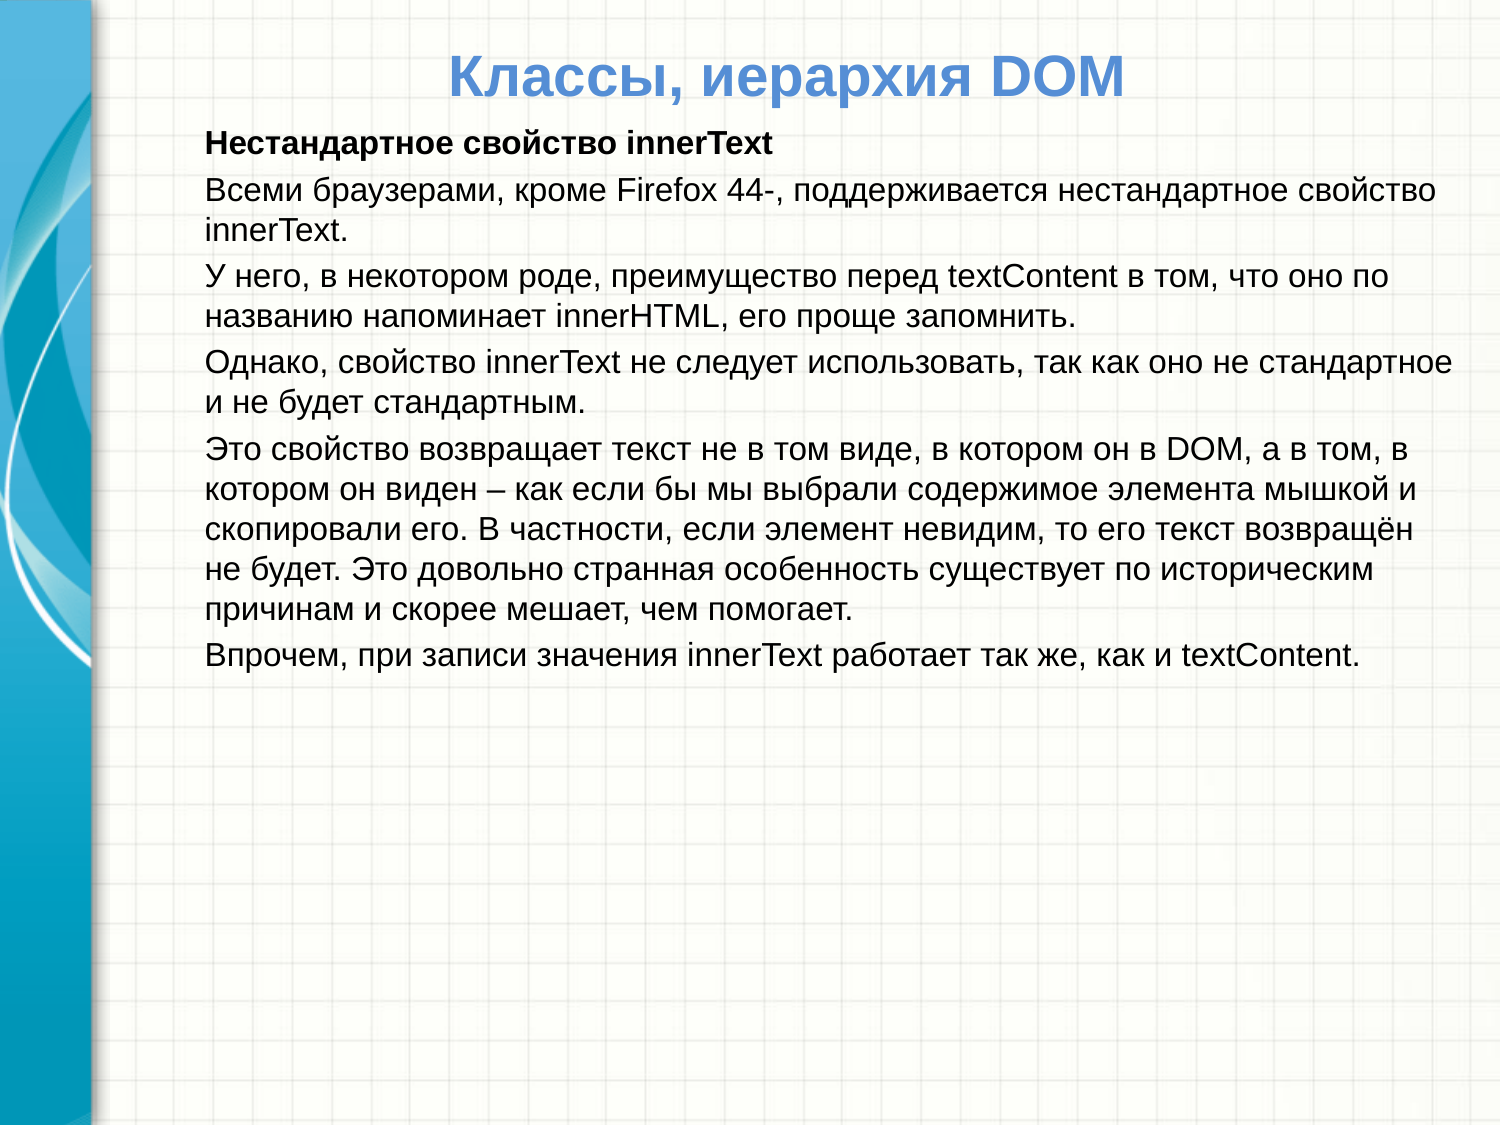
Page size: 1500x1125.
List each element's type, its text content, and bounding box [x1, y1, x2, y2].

title Классы, иерархия DOM [125, 44, 1450, 102]
picture [0, 0, 1500, 1125]
list Нестандартное свойство innerText Всеми браузерами, кроме Firefox 44-, поддерживается нестандартное свойство innerText. У него, в некотором роде, преимущество перед textContent в том, что оно по названию напоминает innerHTML, его проще запомнить. Однако, свойство innerText не следует использовать, так как оно не стандартное и не будет стандартным. Это свойство возвращает текст не в том виде, в котором он в DOM, а в том, в котором он виден – как если бы мы выбрали содержимое элемента мышкой и скопировали его. В частности, если элемент невидим, то его текст возвращён не будет. Это довольно странная особенность существует по историческим причинам и скорее мешает, чем помогает. Впрочем, при записи значения innerText работает так же, как и textContent. [123, 113, 1471, 1059]
